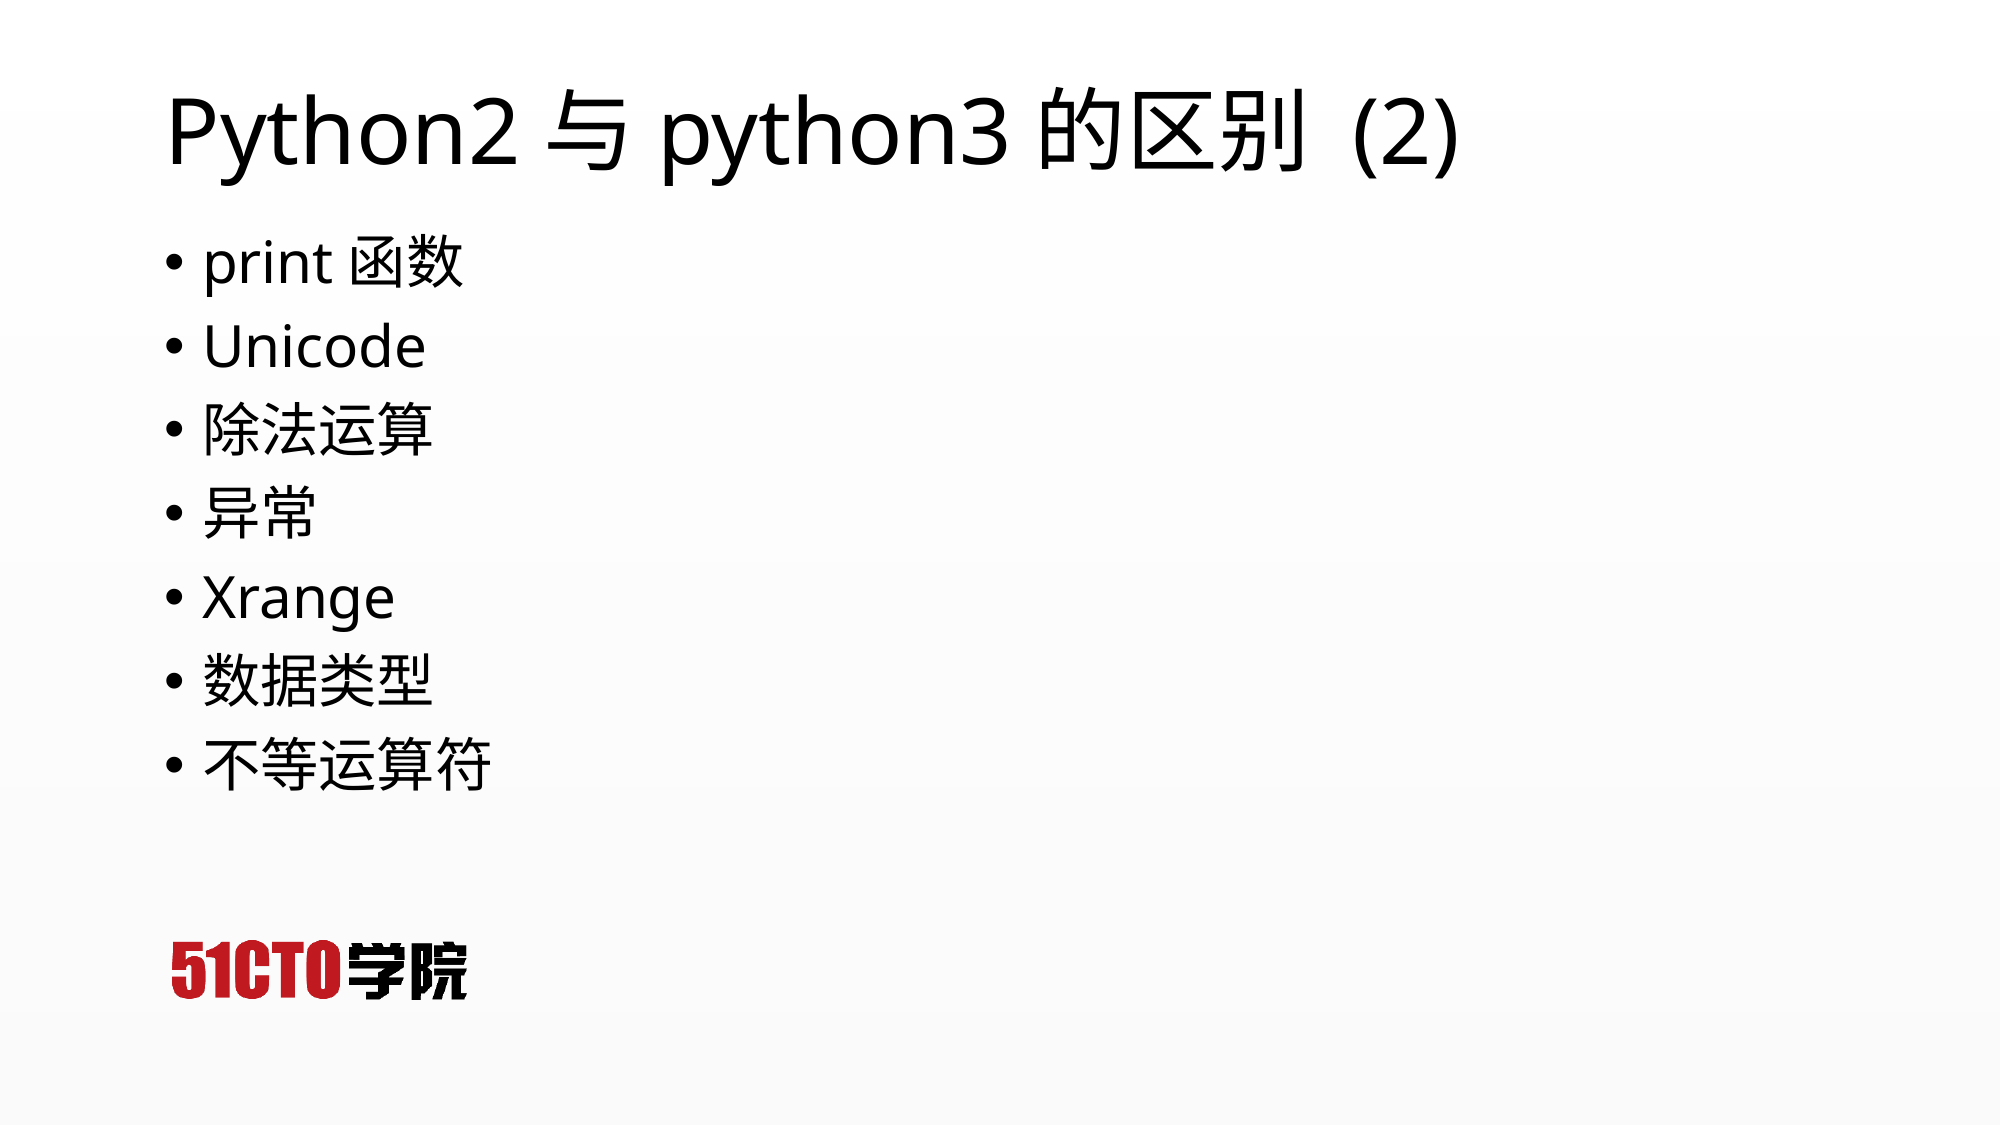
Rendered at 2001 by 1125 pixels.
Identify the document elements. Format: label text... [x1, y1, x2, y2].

title Python2与python3的区别 (2) [149, 63, 1882, 206]
picture [172, 940, 467, 1000]
list print函数 Unicode 除法运算 异常 Xrange 数据类型 不等运算符 [149, 225, 1882, 870]
